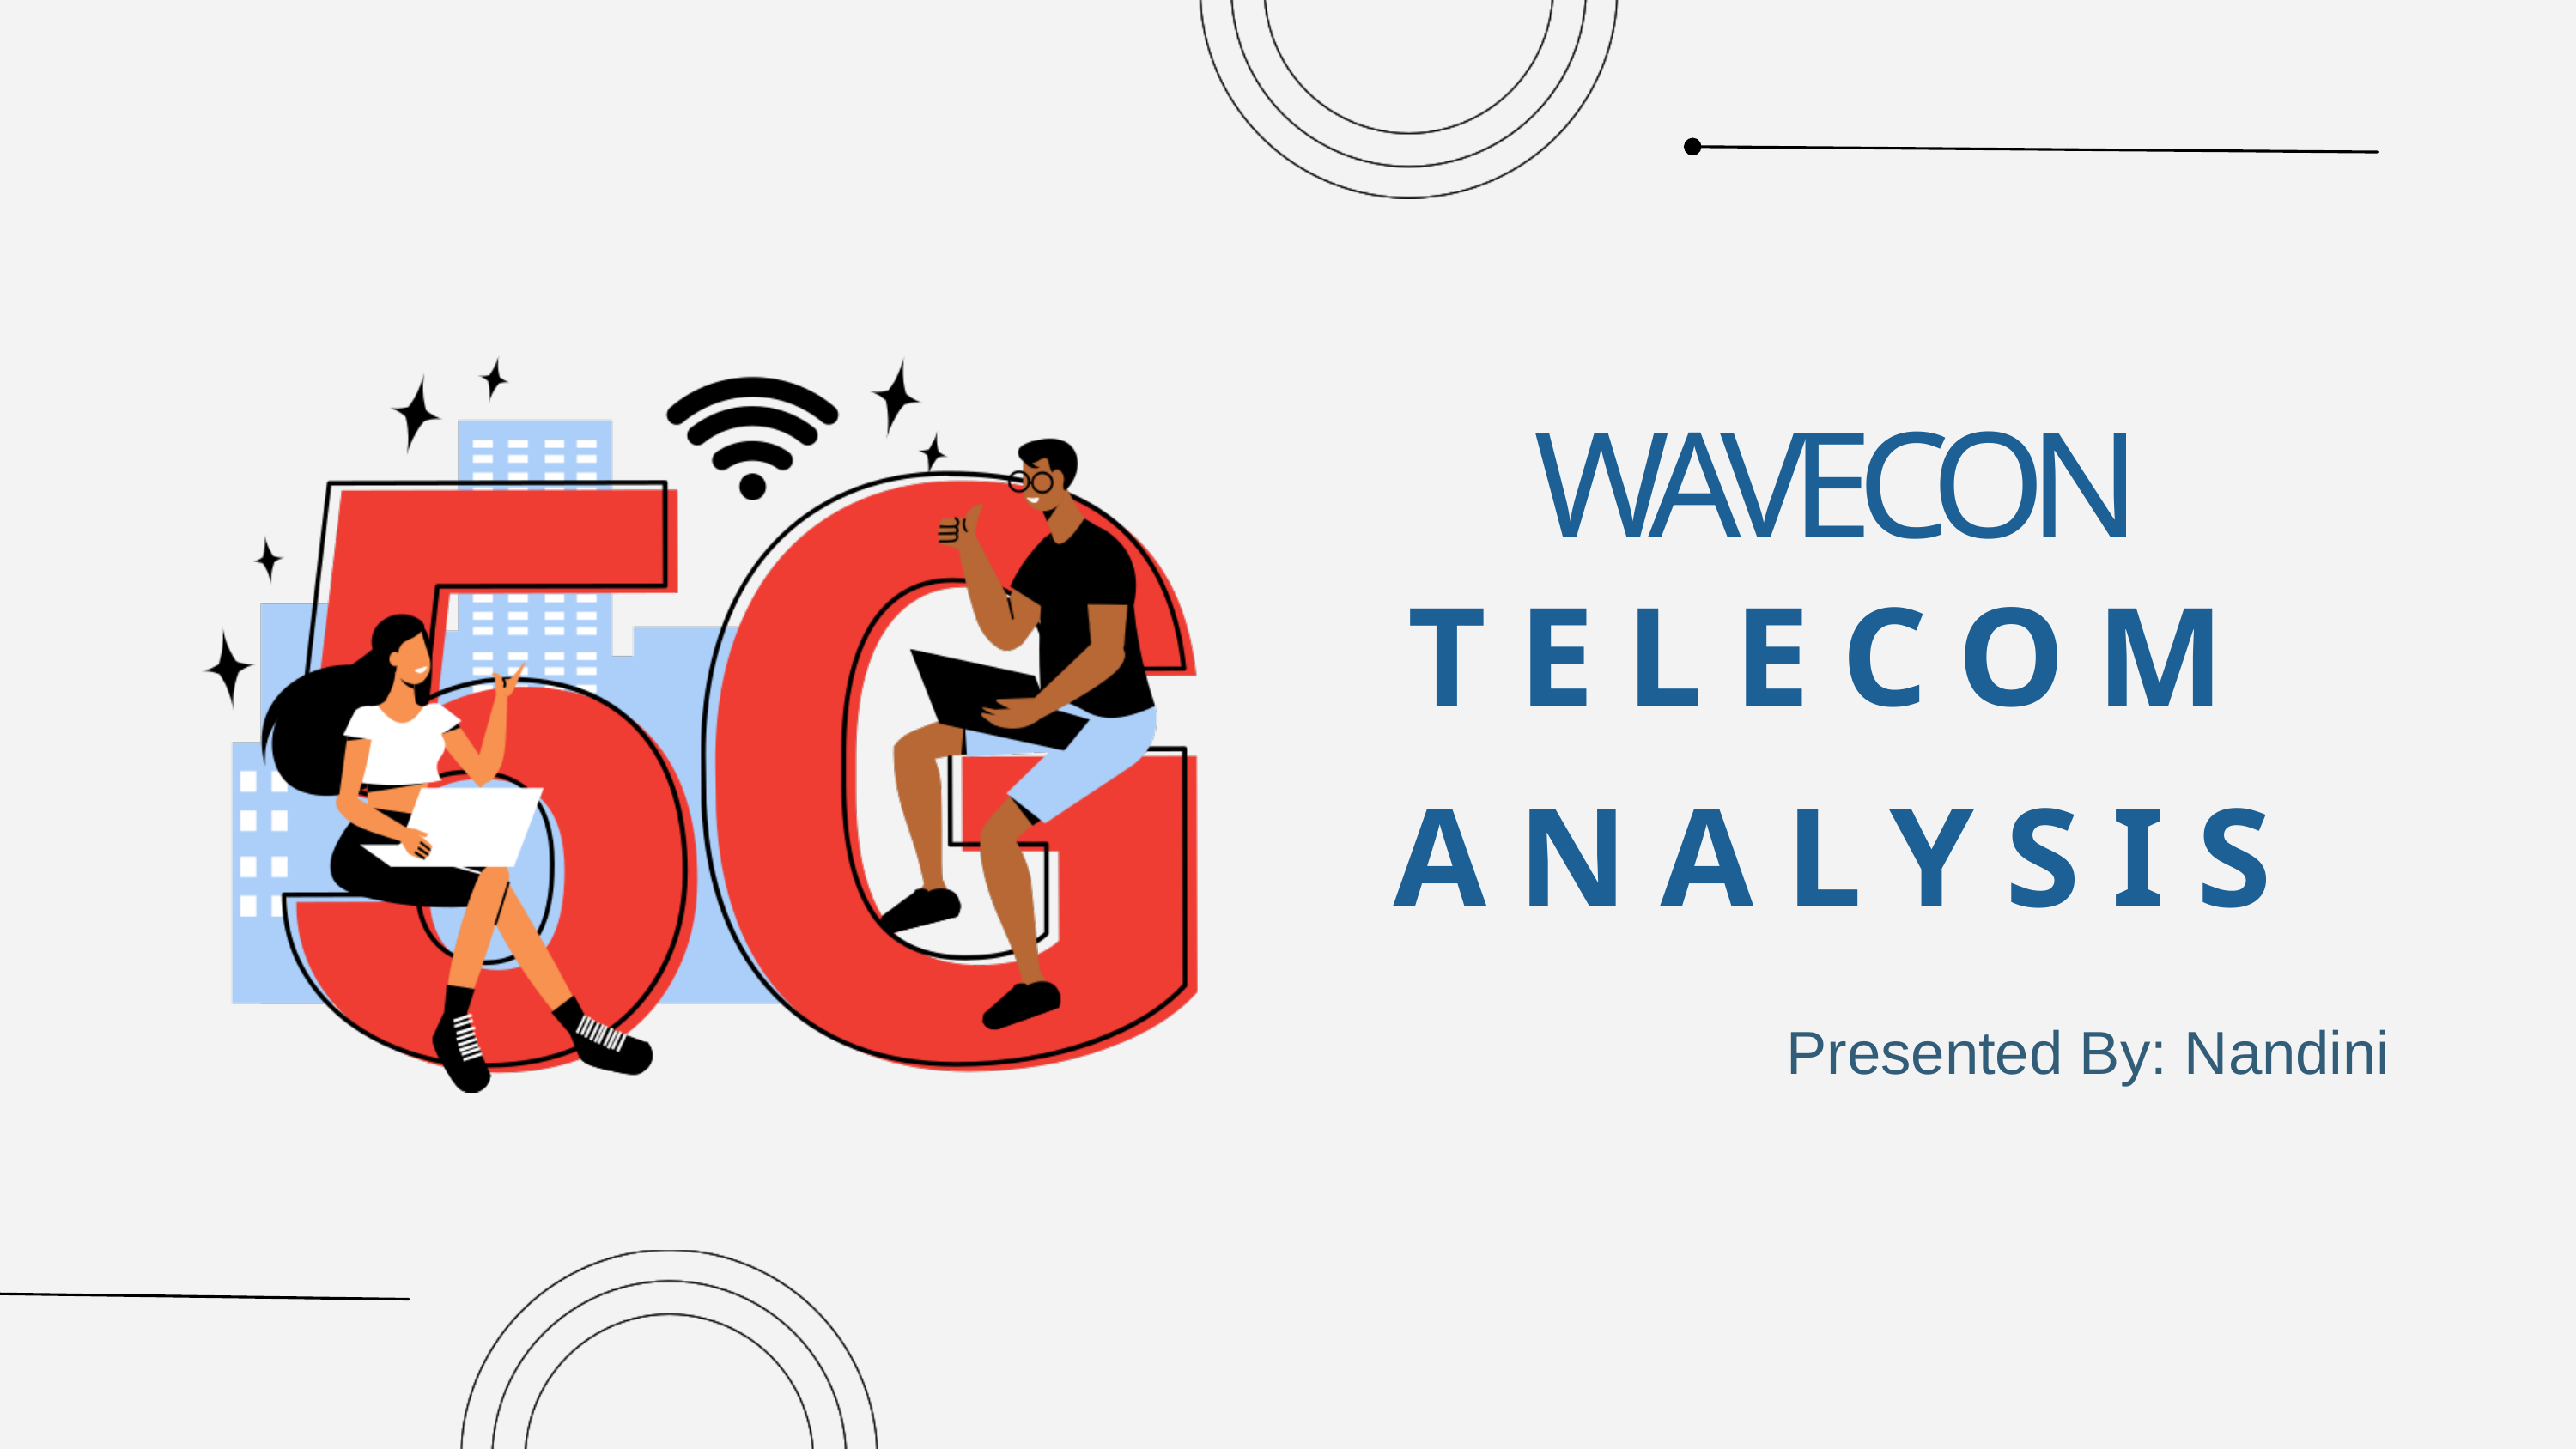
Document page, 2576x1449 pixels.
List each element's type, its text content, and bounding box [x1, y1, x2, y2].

text_box [460, 1250, 882, 1449]
text_box [1197, 0, 1619, 199]
text_box [1683, 137, 2378, 156]
text_box WAVECON [1266, 362, 2432, 567]
text_box Presented By: Nandini [1786, 1001, 2432, 1087]
text_box [202, 355, 1198, 1093]
text_box TELECOM ANALYSIS [1288, 531, 2378, 935]
